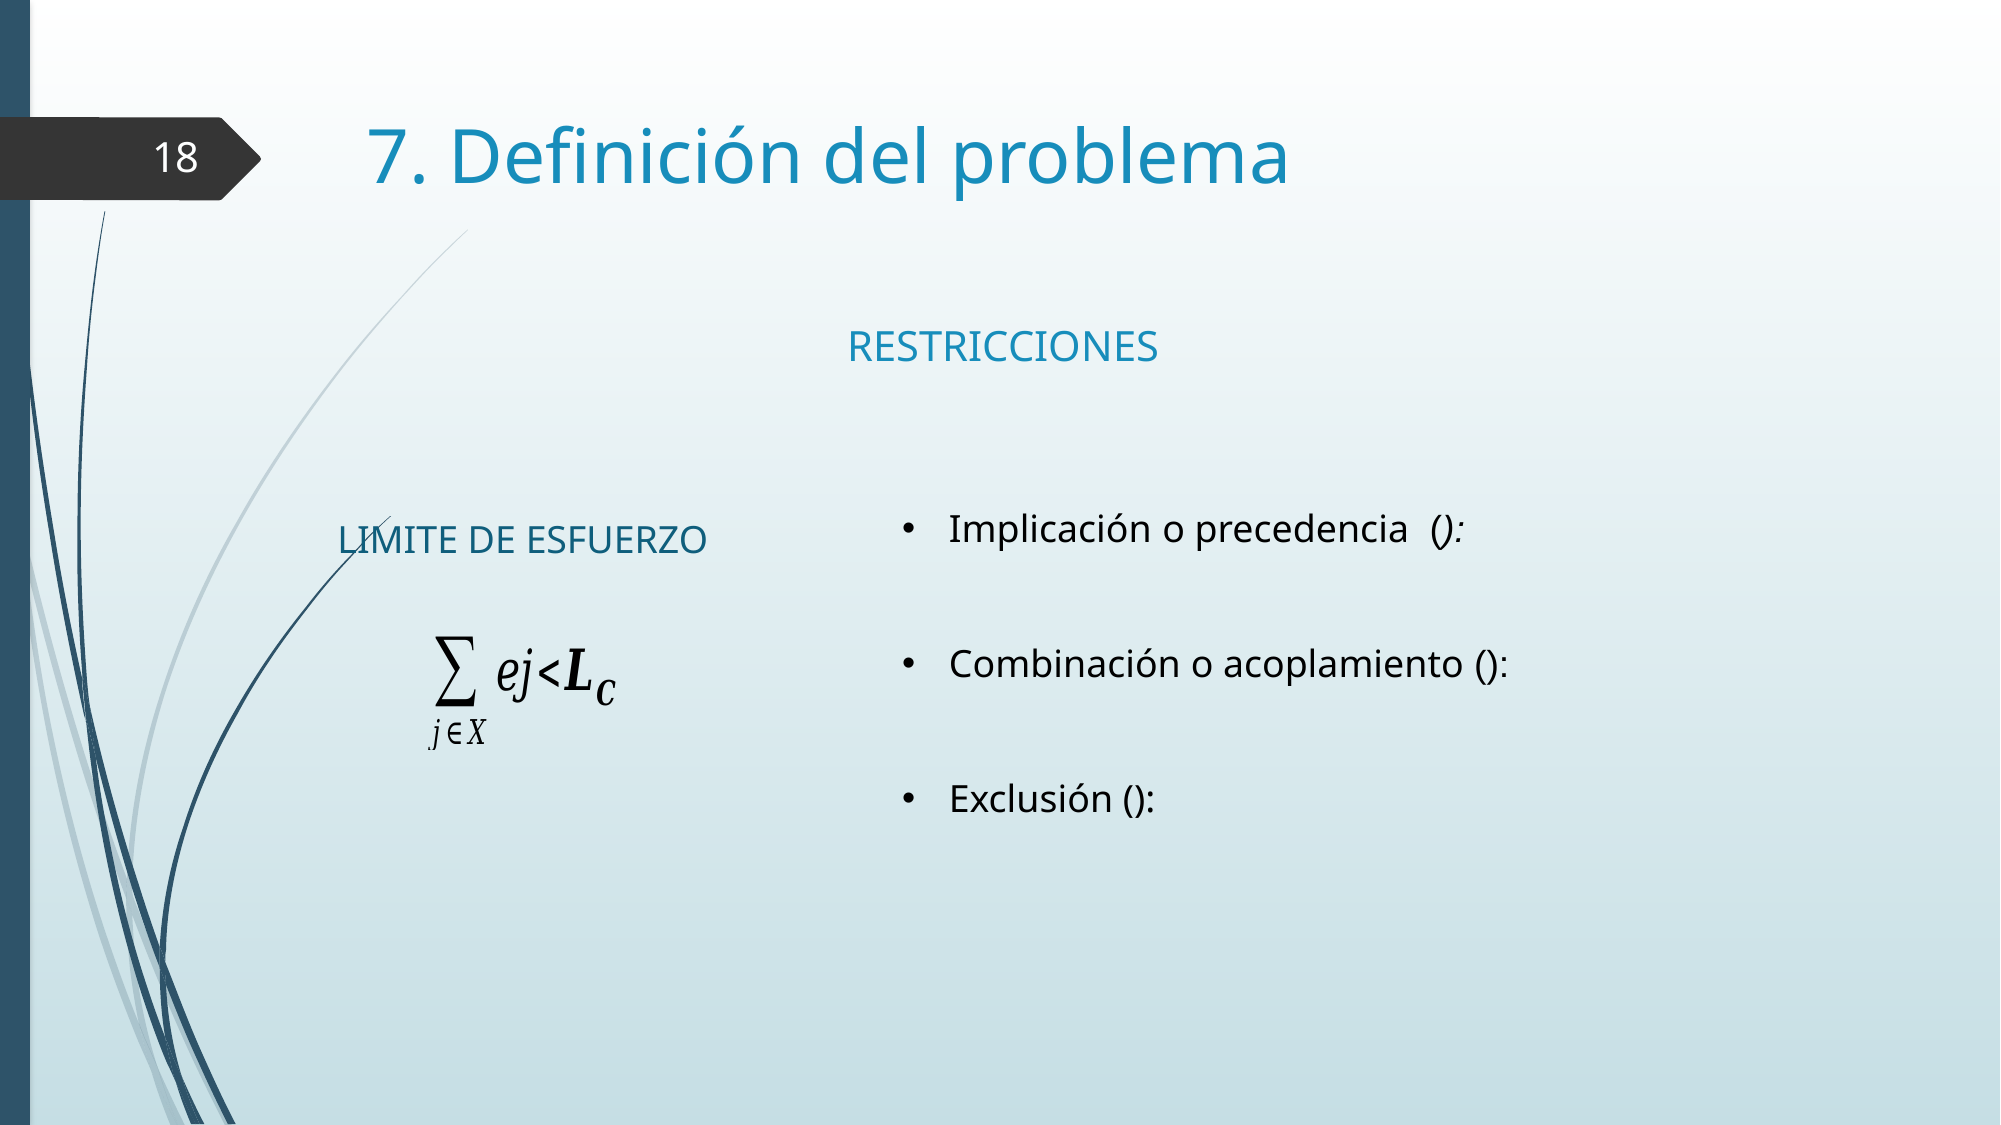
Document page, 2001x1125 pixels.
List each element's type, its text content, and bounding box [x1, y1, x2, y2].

text_box RESTRICCIONES [832, 312, 1175, 378]
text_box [331, 508, 715, 751]
text_box 7. Definición del problema [351, 100, 1814, 218]
slide_number 18 [87, 129, 216, 190]
